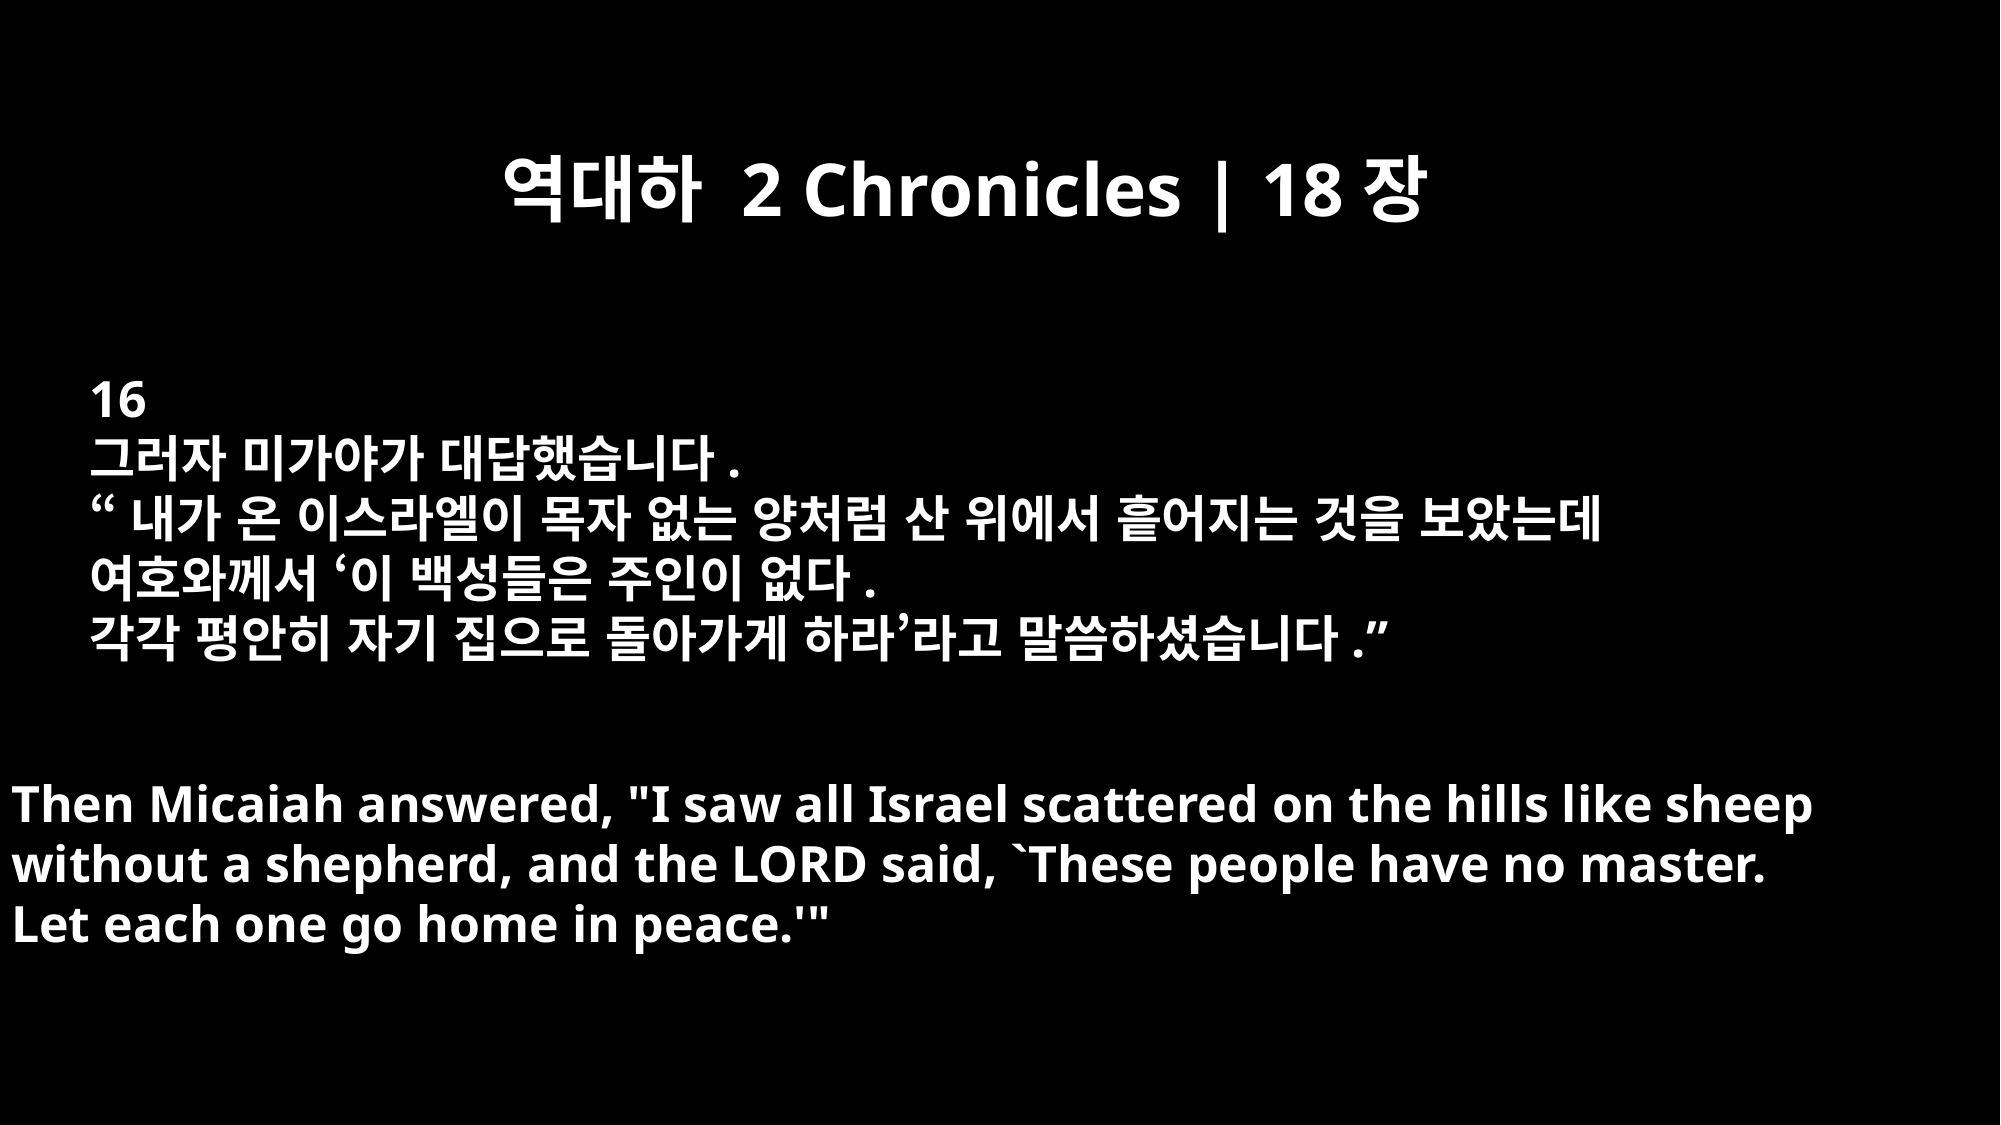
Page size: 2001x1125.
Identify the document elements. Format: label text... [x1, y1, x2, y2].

text_box 역대하 2 Chronicles | 18장 [487, 136, 1445, 239]
text_box 16 그러자 미가야가 대답했습니다. “내가 온 이스라엘이 목자 없는 양처럼 산 위에서 흩어지는 것을 보았는데 여호와께서 ‘이 백성들은 주인이 없다. 각각 평안히 자기 집으로 돌아가게 하라’라고 말씀하셨습니다.” [74, 359, 1620, 675]
text_box Then Micaiah answered, "I saw all Israel scattered on the hills like sheep without a shepherd, and the LORD said, `These people have no master. Let each one go home in peace.'" [0, 764, 1830, 960]
